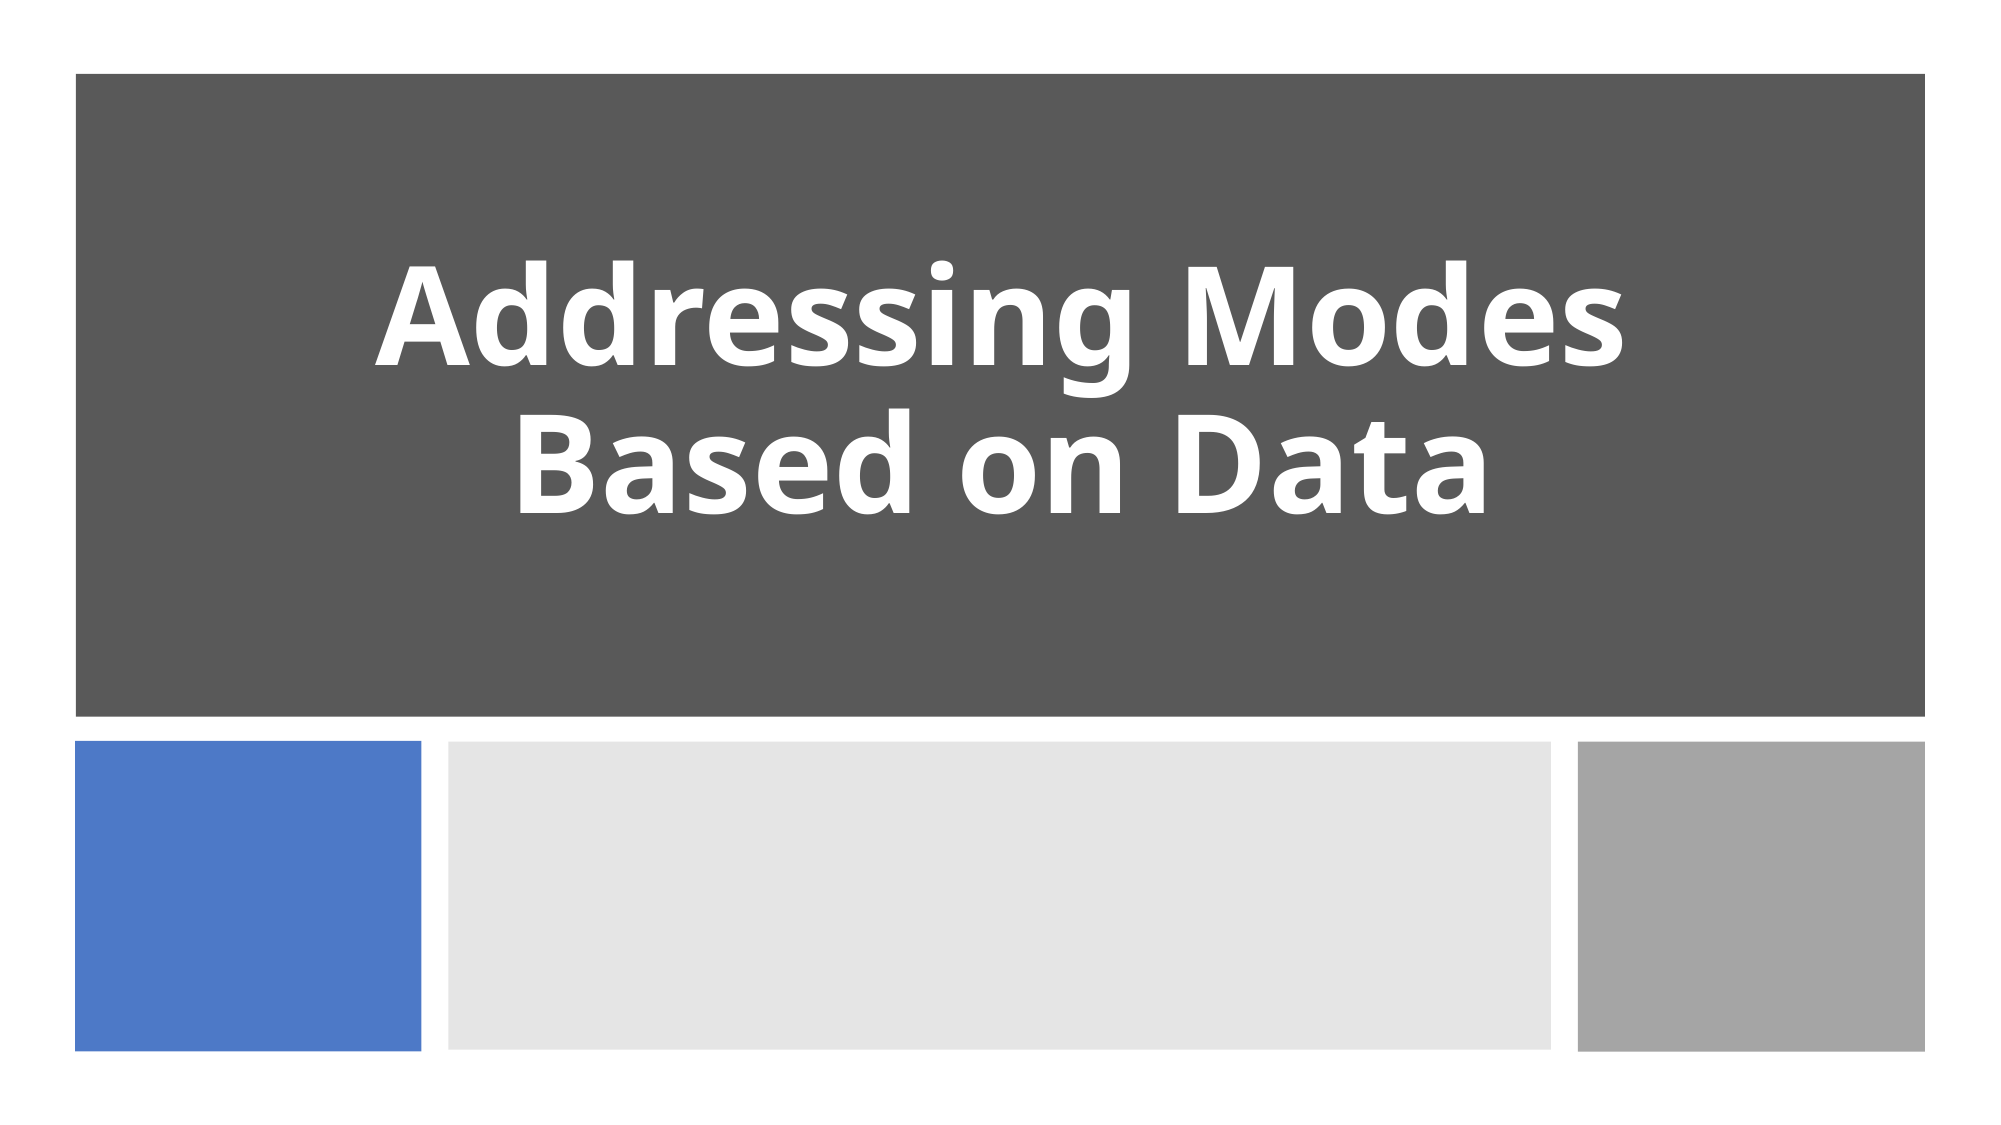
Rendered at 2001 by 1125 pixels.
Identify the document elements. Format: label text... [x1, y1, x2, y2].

title Addressing Modes Based on Data [180, 179, 1823, 611]
text_box [74, 740, 422, 1052]
text_box [447, 741, 1552, 1051]
text_box [1577, 741, 1926, 1053]
text_box [75, 73, 1926, 718]
